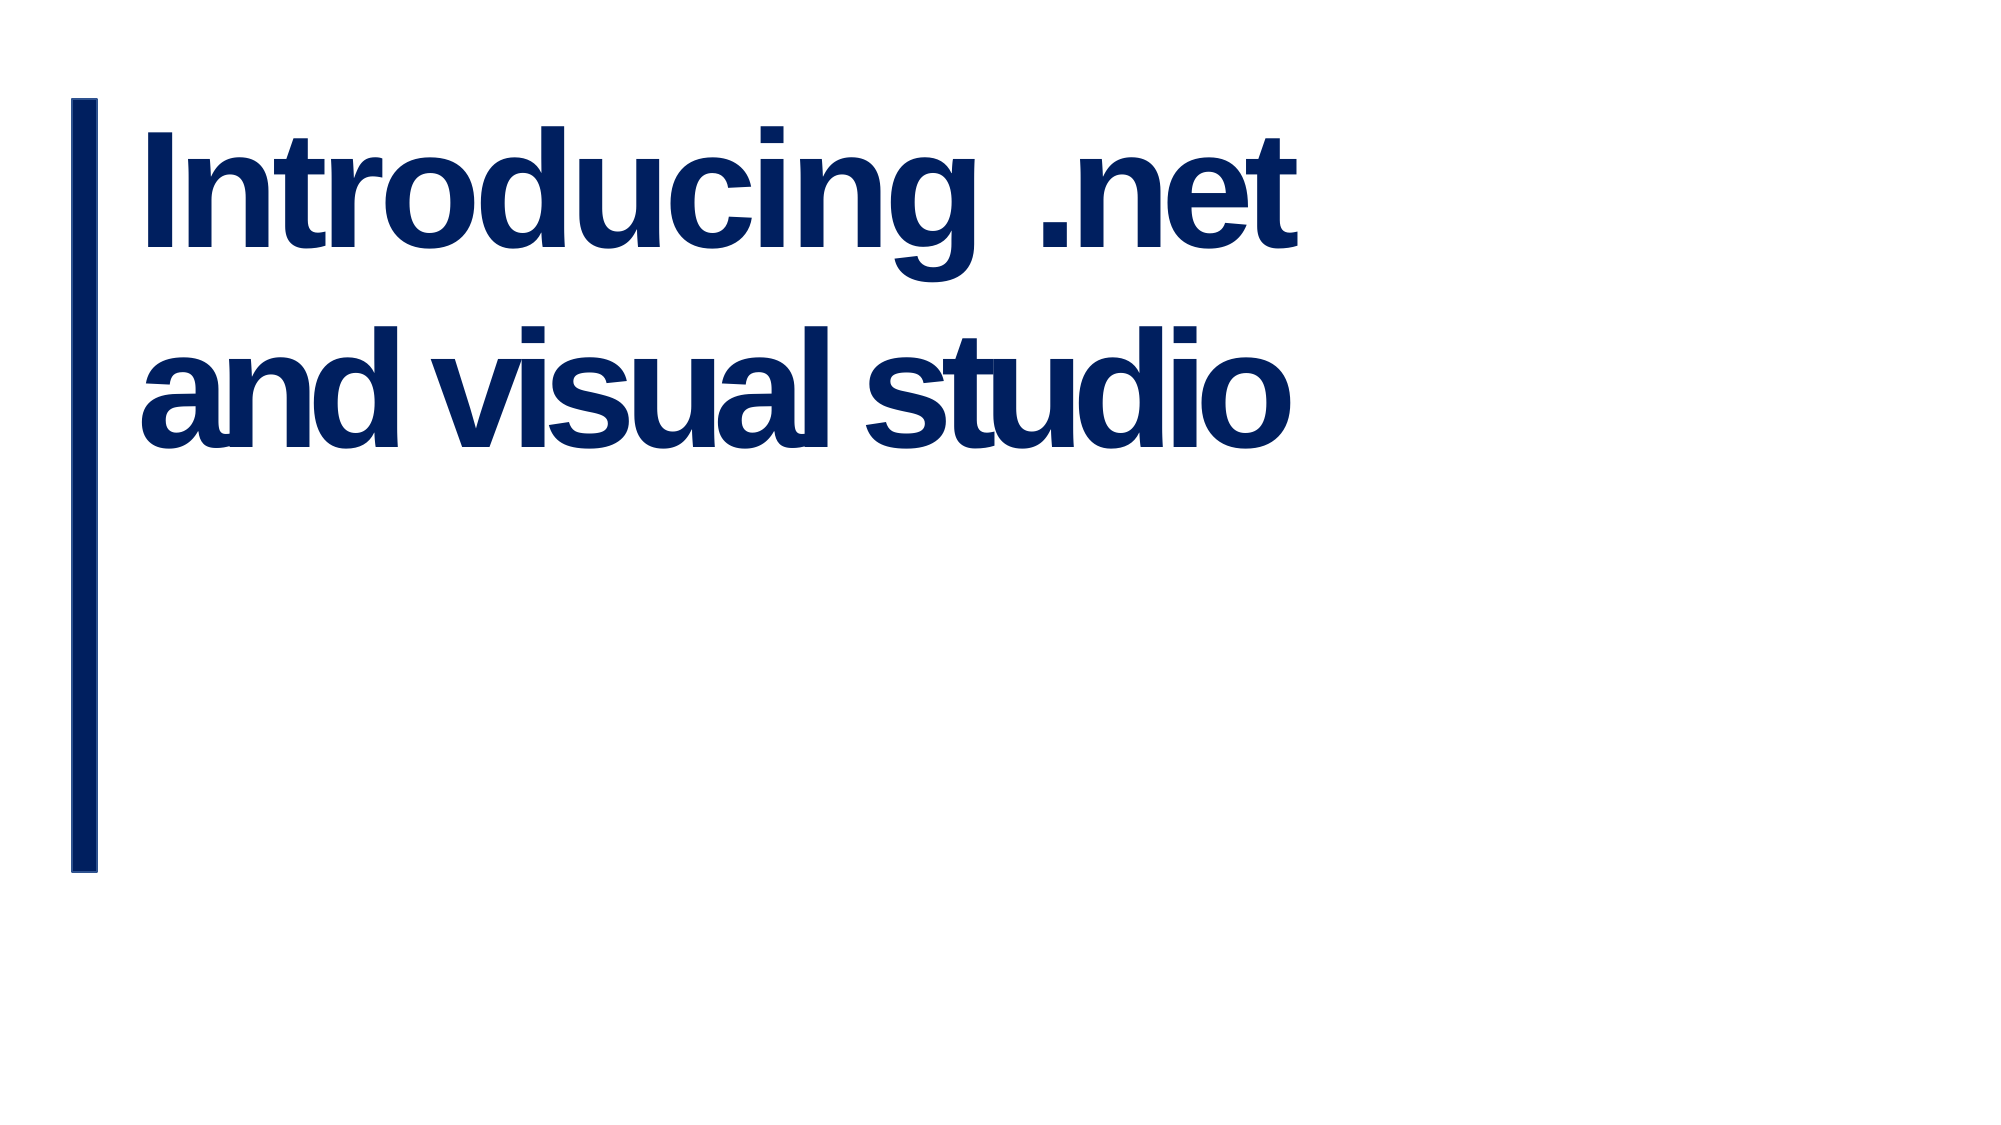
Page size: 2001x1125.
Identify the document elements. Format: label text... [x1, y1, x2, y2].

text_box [70, 97, 99, 874]
title Introducing .net and visual studio [135, 78, 1303, 481]
